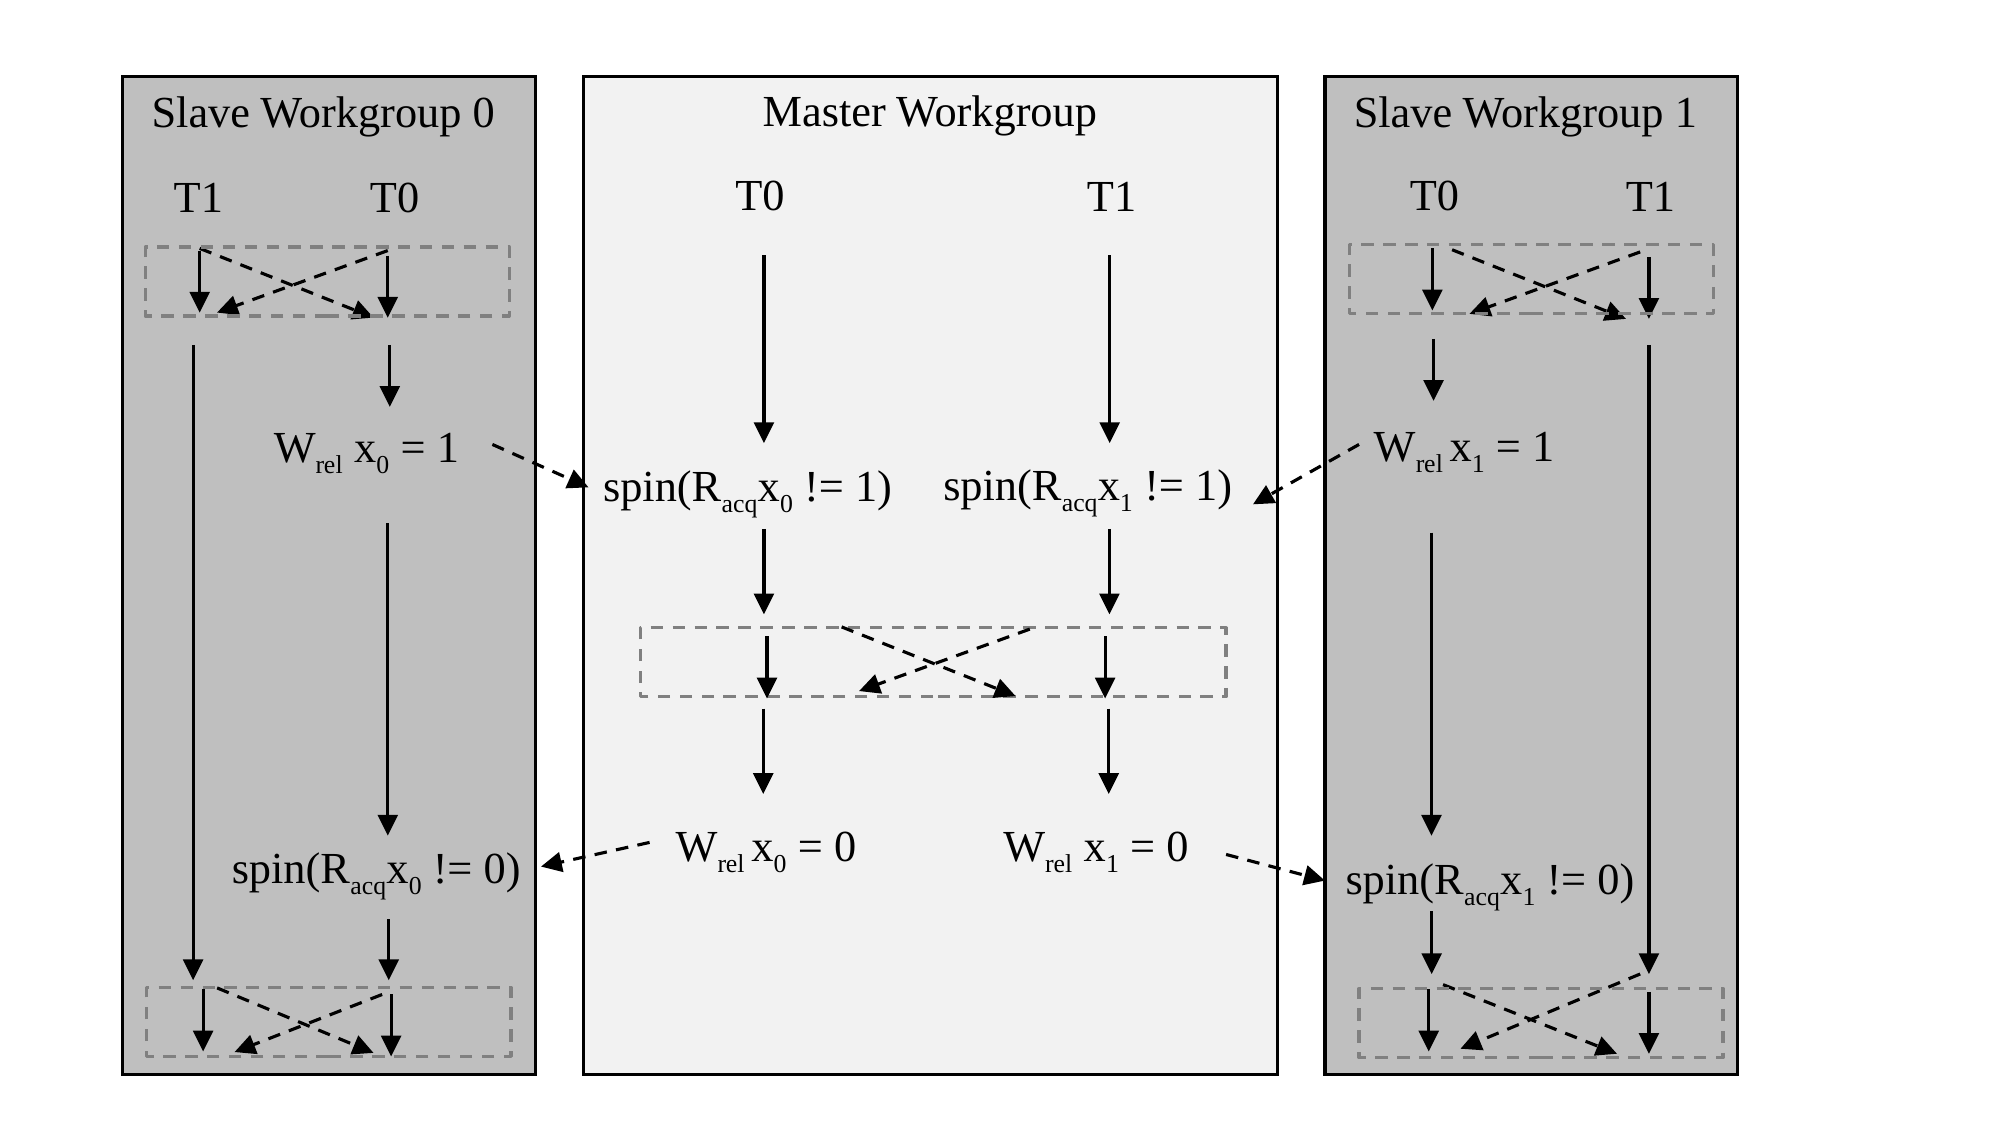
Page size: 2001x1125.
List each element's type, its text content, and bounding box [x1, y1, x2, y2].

text_box [1016, 627, 1226, 697]
text_box Slave Workgroup 1 [1324, 76, 1738, 145]
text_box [859, 629, 1030, 691]
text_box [217, 250, 388, 313]
text_box [122, 145, 536, 1076]
text_box T0 [720, 158, 800, 227]
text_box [1469, 251, 1641, 314]
text_box [145, 246, 510, 317]
text_box Wrel x0 = 1 [258, 410, 531, 486]
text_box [234, 994, 383, 1052]
text_box spin(Racqx0 != 0) [217, 831, 653, 908]
text_box spin(Racqx0 != 1) [588, 449, 993, 526]
text_box Wrel x1 = 0 [988, 810, 1293, 886]
text_box [582, 488, 1278, 1076]
text_box Slave Workgroup 0 [122, 76, 536, 145]
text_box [1443, 984, 1617, 1054]
text_box [1324, 75, 1739, 1076]
text_box [1358, 988, 1724, 1058]
text_box T1 [158, 161, 239, 230]
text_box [217, 987, 374, 1053]
text_box [582, 75, 1278, 449]
text_box T1 [1072, 159, 1152, 228]
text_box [1226, 854, 1325, 881]
text_box T0 [1395, 158, 1475, 227]
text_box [541, 842, 650, 867]
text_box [1253, 444, 1360, 505]
text_box spin(Racqx1 != 1) [928, 448, 1282, 524]
text_box spin(Racqx1 != 0) [1330, 842, 1647, 918]
text_box spin(Racqx1 != 0) [1651, 842, 1660, 918]
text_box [199, 248, 374, 318]
text_box T1 [1611, 159, 1691, 228]
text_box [1460, 973, 1641, 1049]
text_box T0 [355, 161, 435, 230]
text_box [492, 444, 589, 485]
text_box Wrel x0 = 0 [649, 810, 963, 886]
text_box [1452, 249, 1626, 319]
text_box [1349, 244, 1714, 314]
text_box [841, 626, 1016, 696]
text_box [146, 987, 512, 1057]
text_box [640, 627, 992, 697]
text_box Master Workgroup [583, 75, 1278, 144]
text_box Wrel x1 = 1 [1359, 409, 1632, 486]
